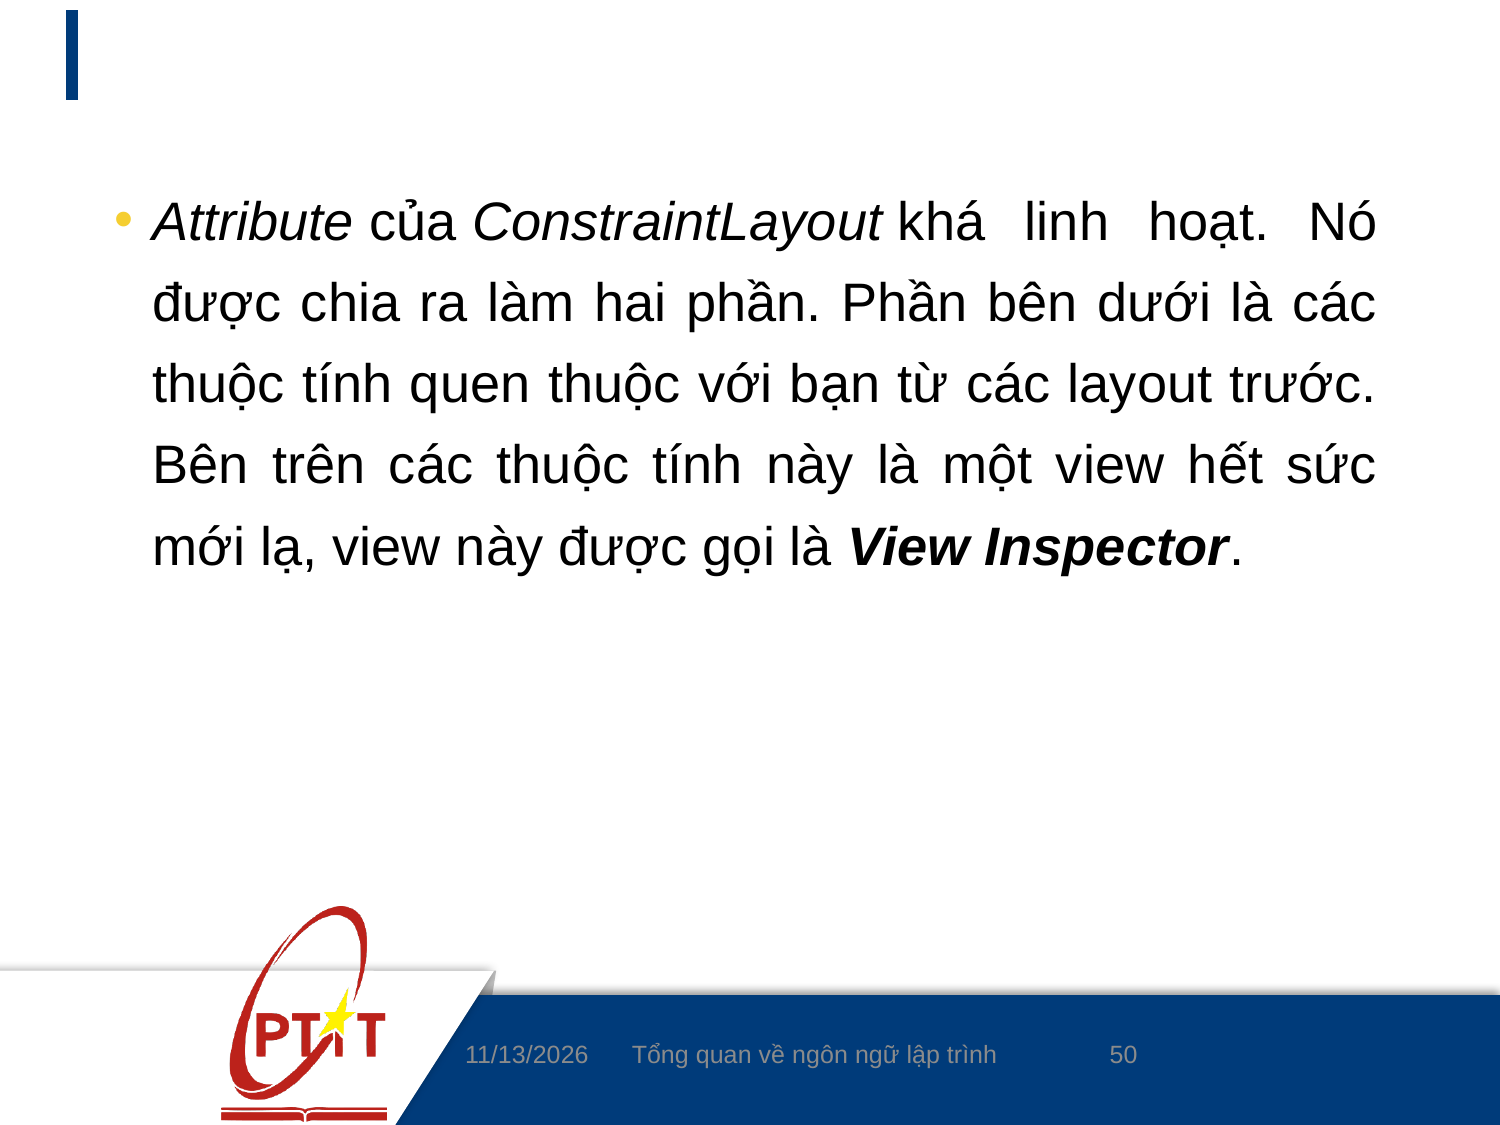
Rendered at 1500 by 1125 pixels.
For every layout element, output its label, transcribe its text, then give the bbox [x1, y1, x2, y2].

list Attribute của ConstraintLayout khá linh hoạt. Nó được chia ra làm hai phần. Phần bên dưới là các thuộc tính quen thuộc với bạn từ các layout trước. Bên trên các thuộc tính này là một view hết sức mới lạ, view này được gọi là View Inspector. [99, 162, 1394, 882]
footer Tổng quan về ngôn ngữ lập trình [561, 1023, 815, 1084]
picture [221, 906, 387, 1122]
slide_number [450, 1023, 561, 1084]
slide_number 50 [815, 1023, 1153, 1084]
